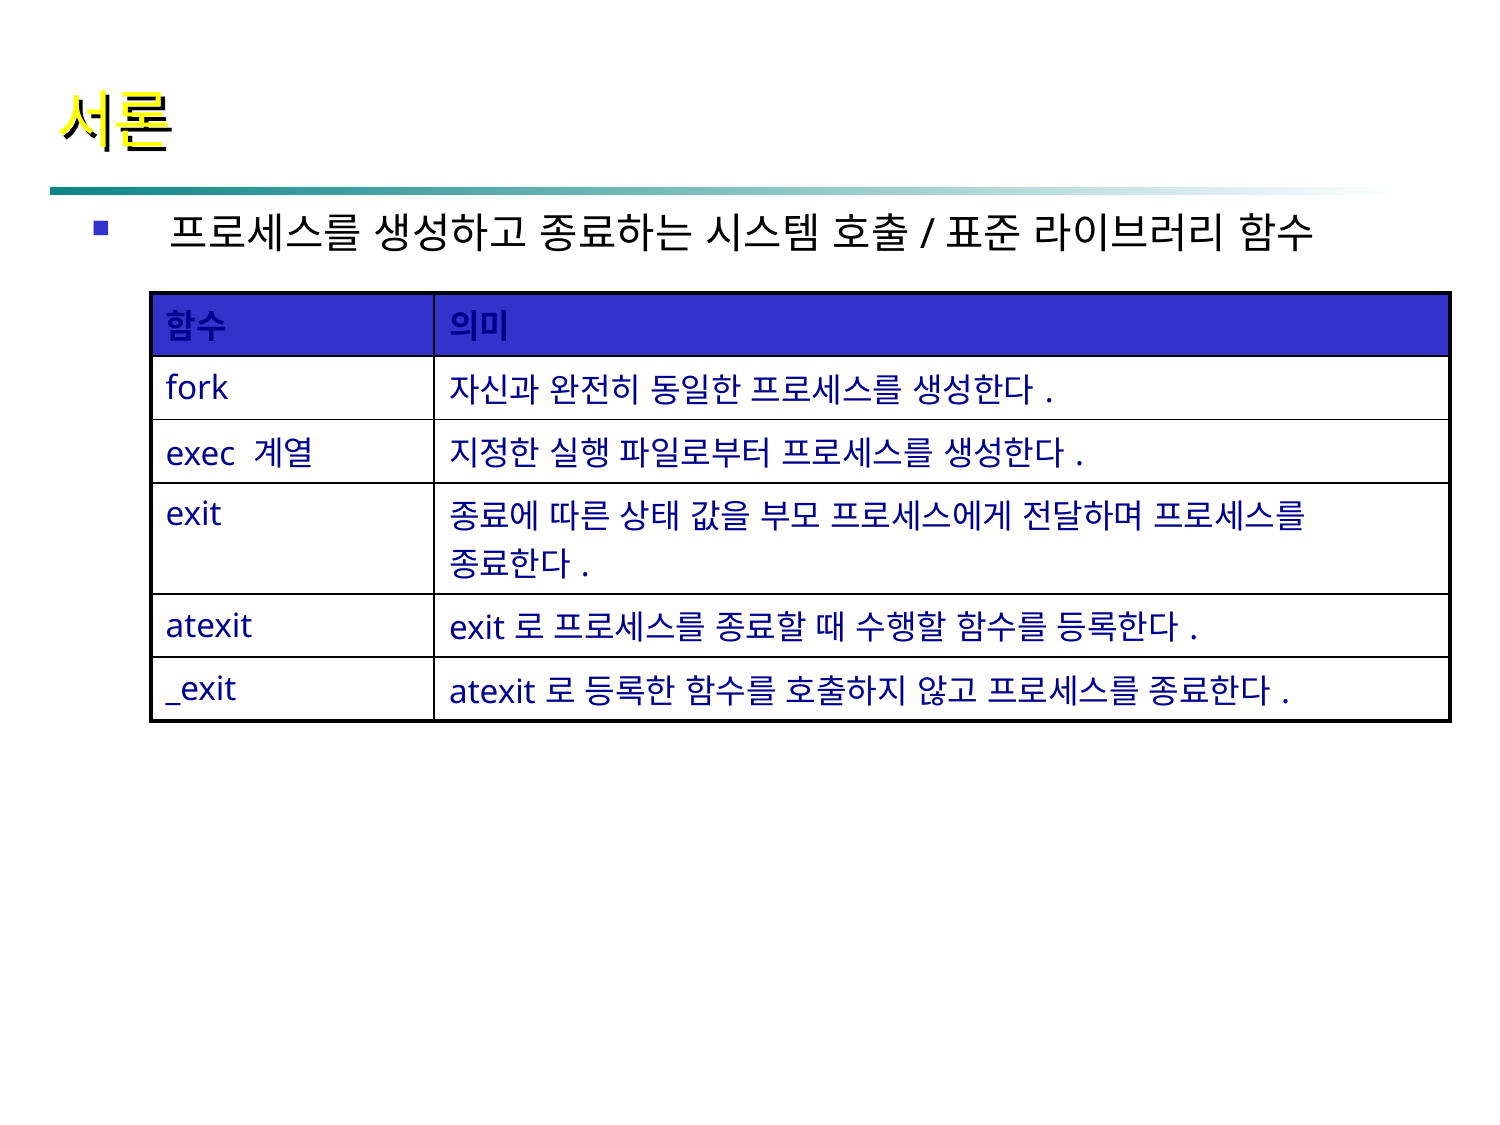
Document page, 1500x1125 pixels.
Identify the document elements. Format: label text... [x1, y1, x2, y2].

table_cell exit [153, 484, 433, 593]
table_header 의미 [435, 295, 1448, 355]
table_cell _exit [153, 658, 433, 719]
table_cell atexit로 등록한 함수를 호출하지 않고 프로세스를 종료한다. [435, 658, 1448, 719]
table_cell exit로 프로세스를 종료할 때 수행할 함수를 등록한다. [435, 595, 1448, 656]
table_cell 지정한 실행 파일로부터 프로세스를 생성한다. [435, 420, 1448, 482]
table_cell exec 계열 [153, 420, 433, 482]
table_header 함수 [153, 295, 433, 355]
table_cell 자신과 완전히 동일한 프로세스를 생성한다. [435, 357, 1448, 419]
text_box 서론 [41, 66, 1016, 169]
table_cell 종료에 따른 상태 값을 부모 프로세스에게 전달하며 프로세스를 종료한다. [435, 484, 1448, 593]
list 프로세스를 생성하고 종료하는 시스템 호출/표준 라이브러리 함수 [76, 199, 1477, 271]
table_cell fork [153, 357, 433, 419]
table_cell atexit [153, 595, 433, 656]
